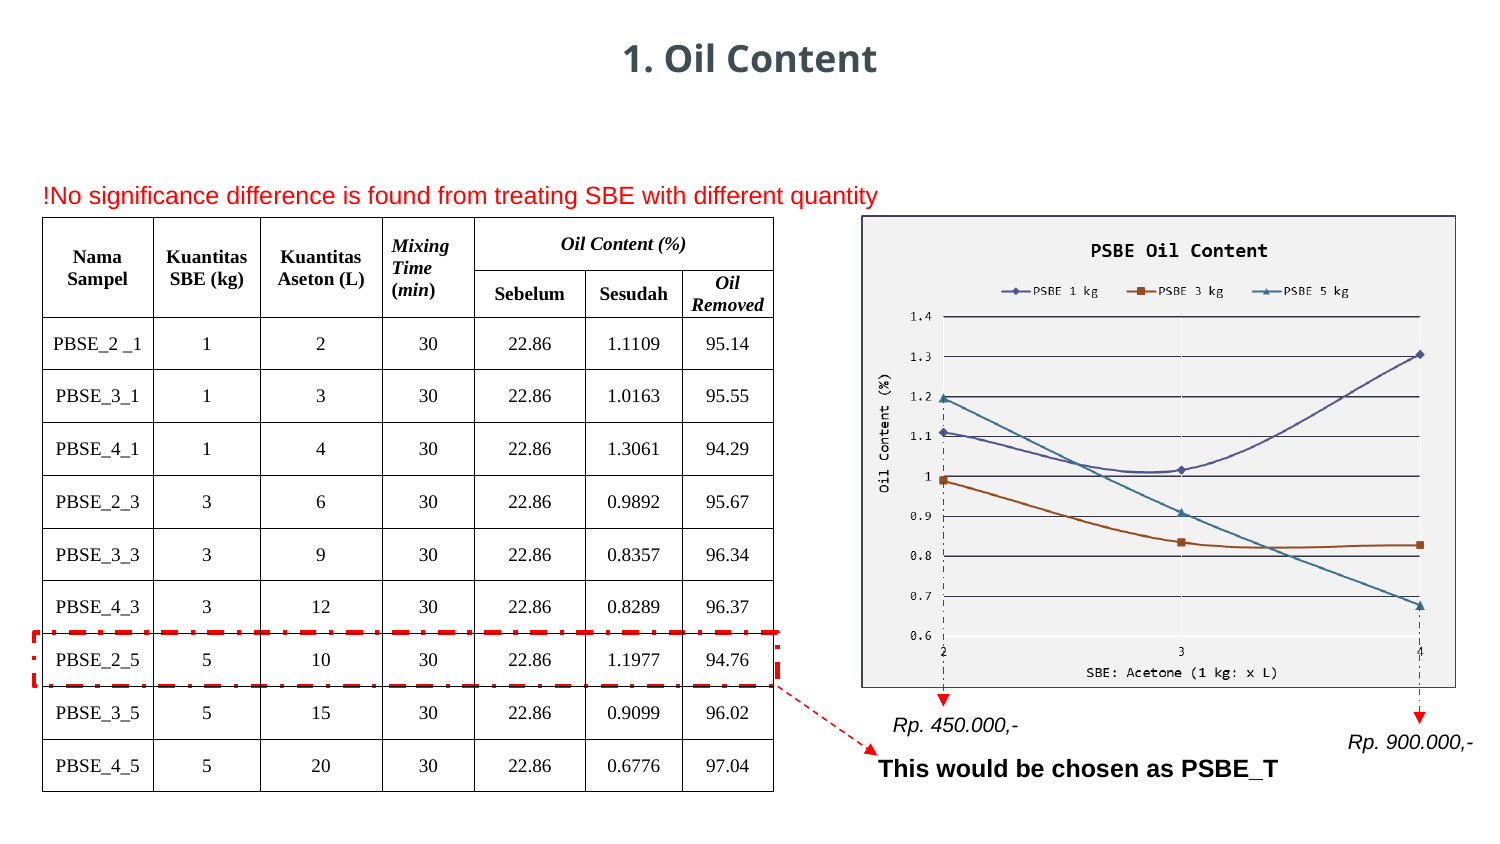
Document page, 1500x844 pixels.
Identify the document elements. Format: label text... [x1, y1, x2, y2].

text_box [1332, 604, 1490, 762]
title 1. Oil Content [278, 19, 1221, 98]
picture [0, 217, 791, 833]
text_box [795, 632, 1297, 791]
picture [861, 215, 1456, 688]
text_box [877, 396, 1035, 745]
text_box !No significance difference is found from treating SBE with different quantity [28, 172, 896, 217]
